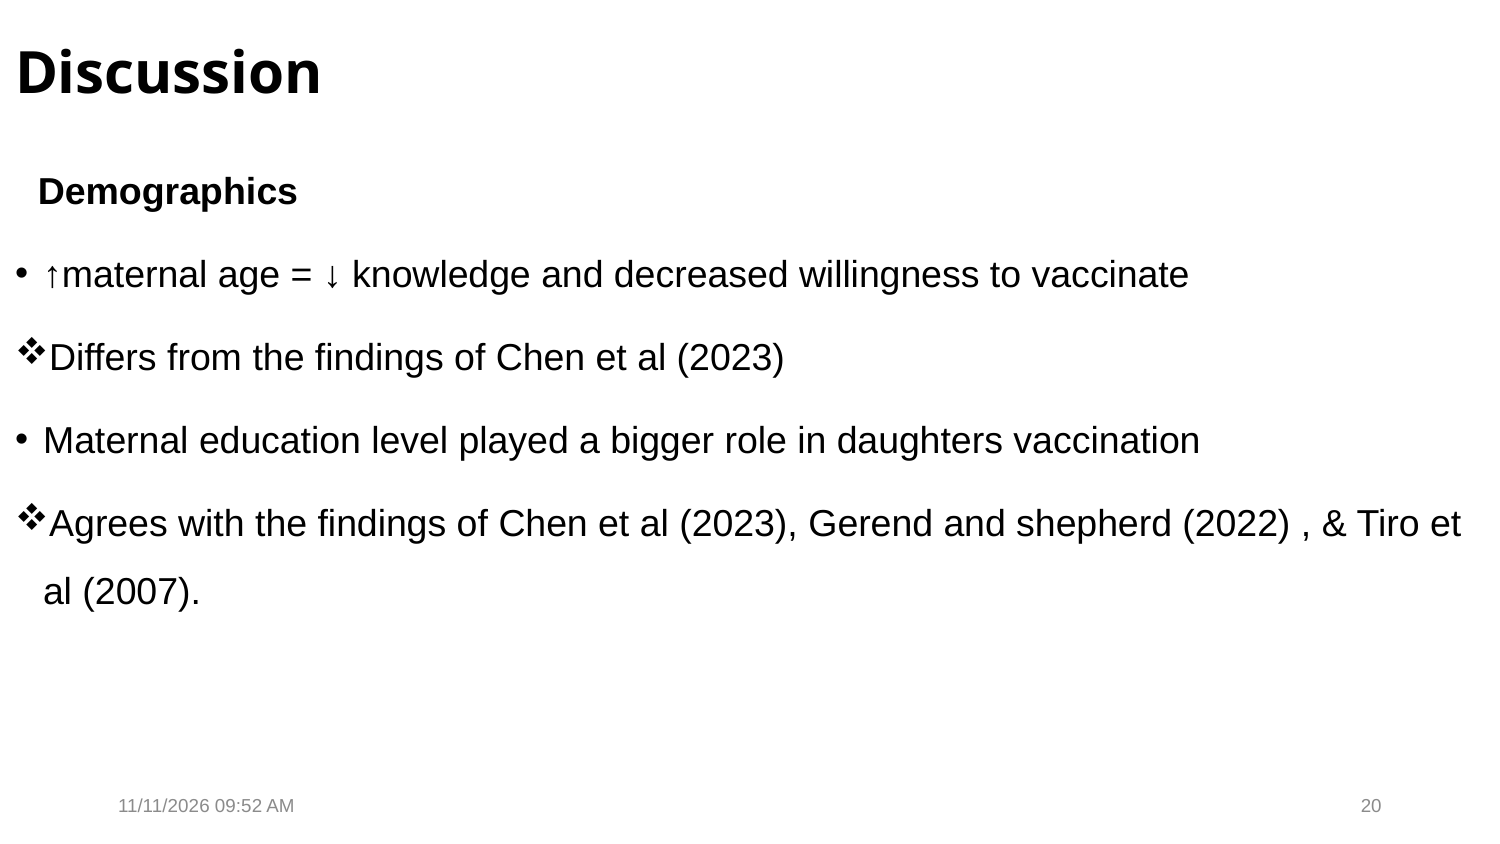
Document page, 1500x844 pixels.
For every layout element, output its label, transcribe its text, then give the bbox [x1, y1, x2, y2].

list Demographics ↑maternal age = ↓ knowledge and decreased willingness to vaccinate Differs from the findings of Chen et al (2023) Maternal education level played a bigger role in daughters vaccination Agrees with the findings of Chen et al (2023), Gerend and shepherd (2022) , & Tiro et al (2007). [0, 136, 1500, 763]
slide_number 20 [1059, 782, 1397, 827]
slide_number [103, 782, 441, 827]
title Discussion [0, 33, 1397, 117]
